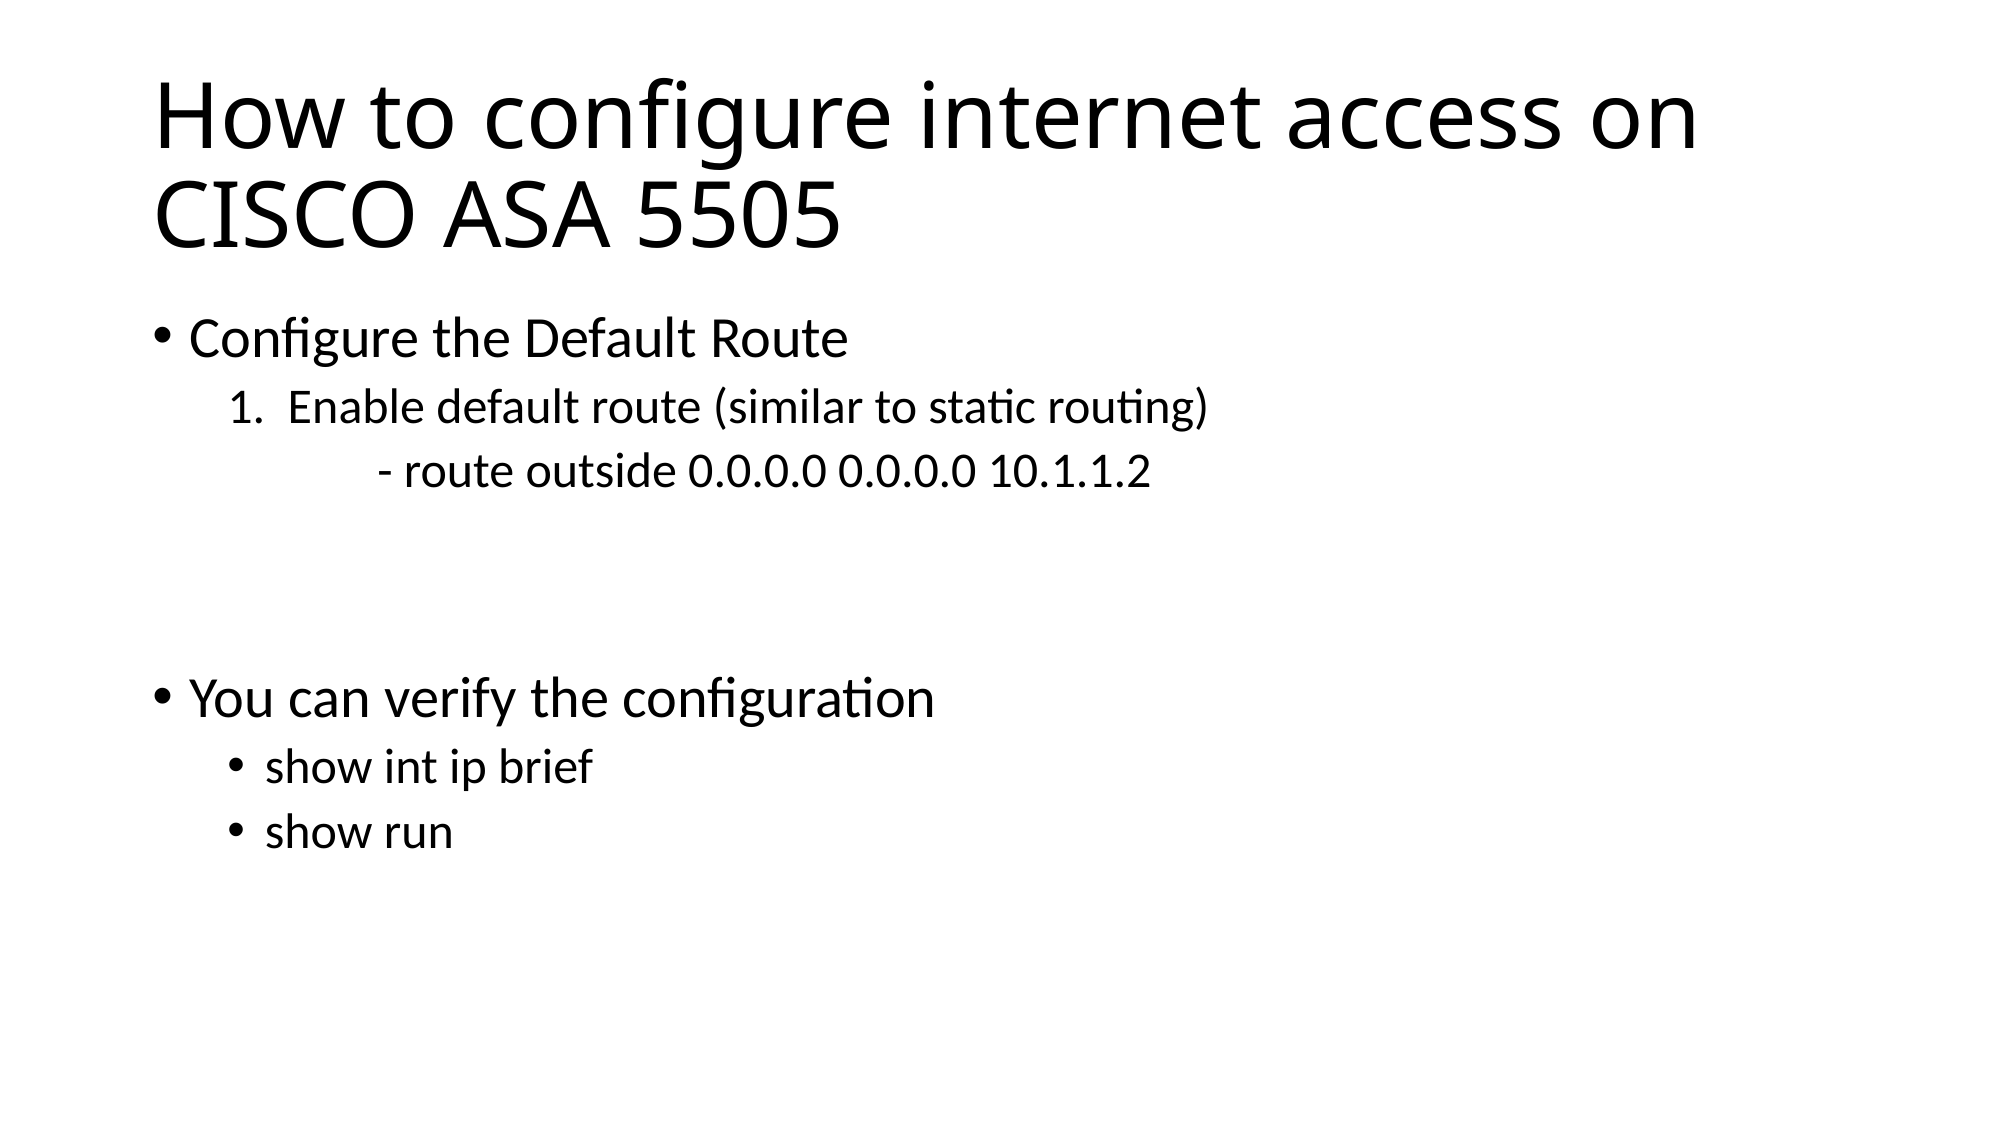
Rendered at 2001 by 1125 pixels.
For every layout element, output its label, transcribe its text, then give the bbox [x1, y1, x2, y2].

list Configure the Default Route 1. Enable default route (similar to static routing) - route outside 0.0.0.0 0.0.0.0 10.1.1.2 You can verify the configuration show int ip brief show run [137, 299, 1863, 1014]
title How to configure internet access on CISCO ASA 5505 [137, 59, 1863, 278]
